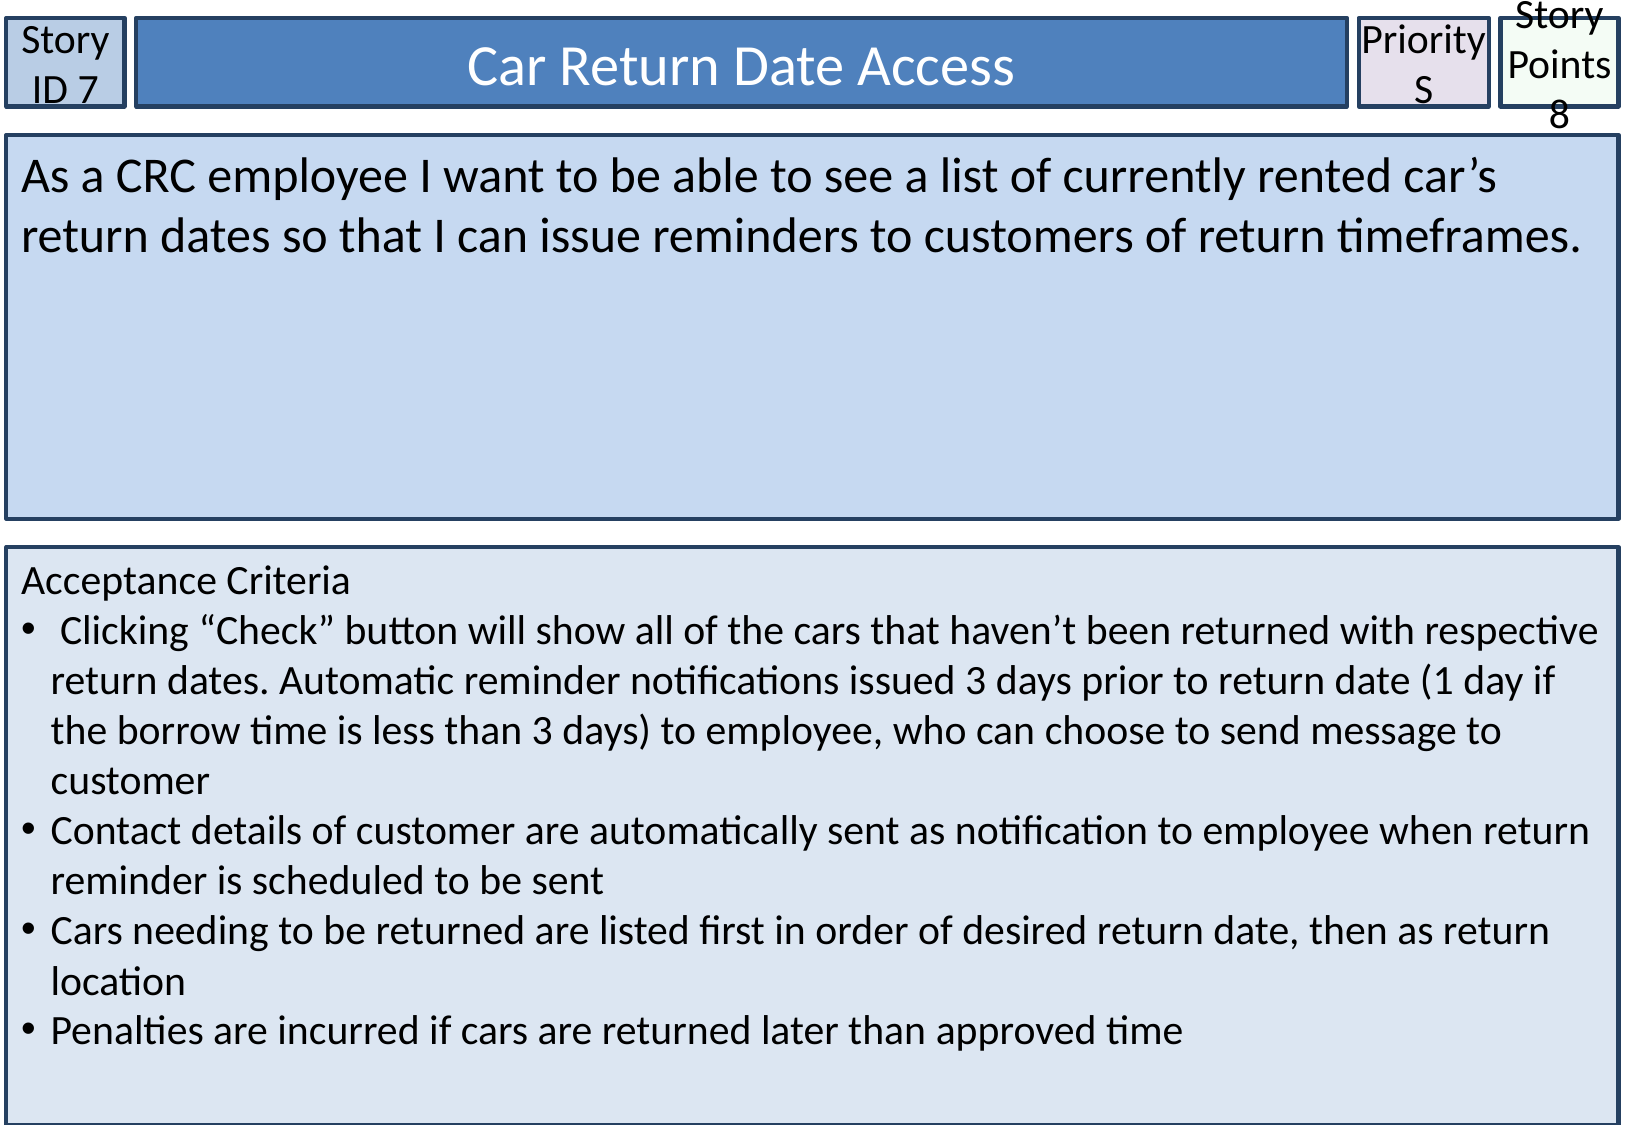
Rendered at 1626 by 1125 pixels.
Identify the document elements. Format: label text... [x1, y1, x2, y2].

text_box Story ID 7 [4, 16, 127, 109]
text_box As a CRC employee I want to be able to see a list of currently rented car’s return dates so that I can issue reminders to customers of return timeframes. [4, 133, 1621, 521]
text_box Acceptance Criteria Clicking “Check” button will show all of the cars that haven’t been returned with respective return dates. Automatic reminder notifications issued 3 days prior to return date (1 day if the borrow time is less than 3 days) to employee, who can choose to send message to customer Contact details of customer are automatically sent as notification to employee when return reminder is scheduled to be sent Cars needing to be returned are listed first in order of desired return date, then as return location Penalties are incurred if cars are returned later than approved time [4, 545, 1621, 1125]
text_box Priority S [1357, 16, 1491, 109]
text_box Story Points 8 [1498, 16, 1621, 109]
text_box Car Return Date Access [134, 16, 1349, 109]
